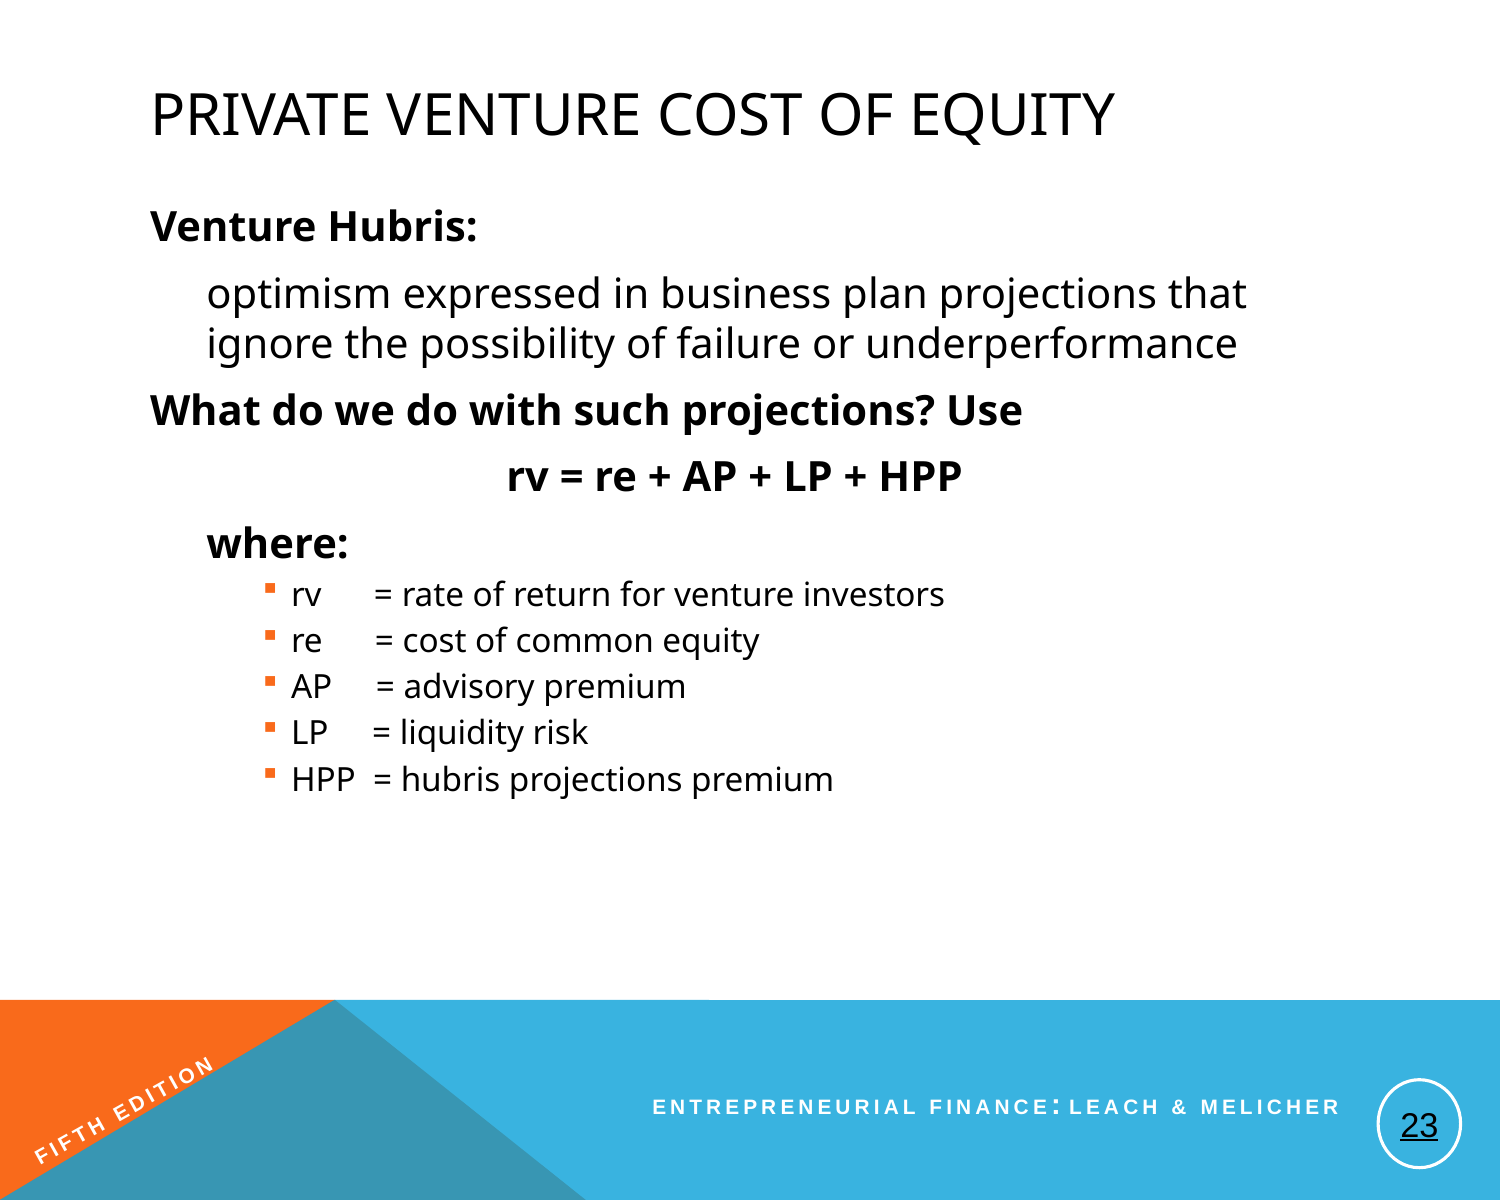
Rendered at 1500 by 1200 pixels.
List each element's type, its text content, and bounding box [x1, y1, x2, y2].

title Private Venture Cost of Equity [135, 64, 1369, 160]
slide_number 23 [1376, 1078, 1463, 1170]
list Venture Hubris: optimism expressed in business plan projections that ignore the possibility of failure or underperformance What do we do with such projections? Use rv = re + AP + LP + HPP where: rv = rate of return for venture investors re = cost of common equity AP = advisory premium LP = liquidity risk HPP = hubris projections premium [135, 192, 1369, 819]
